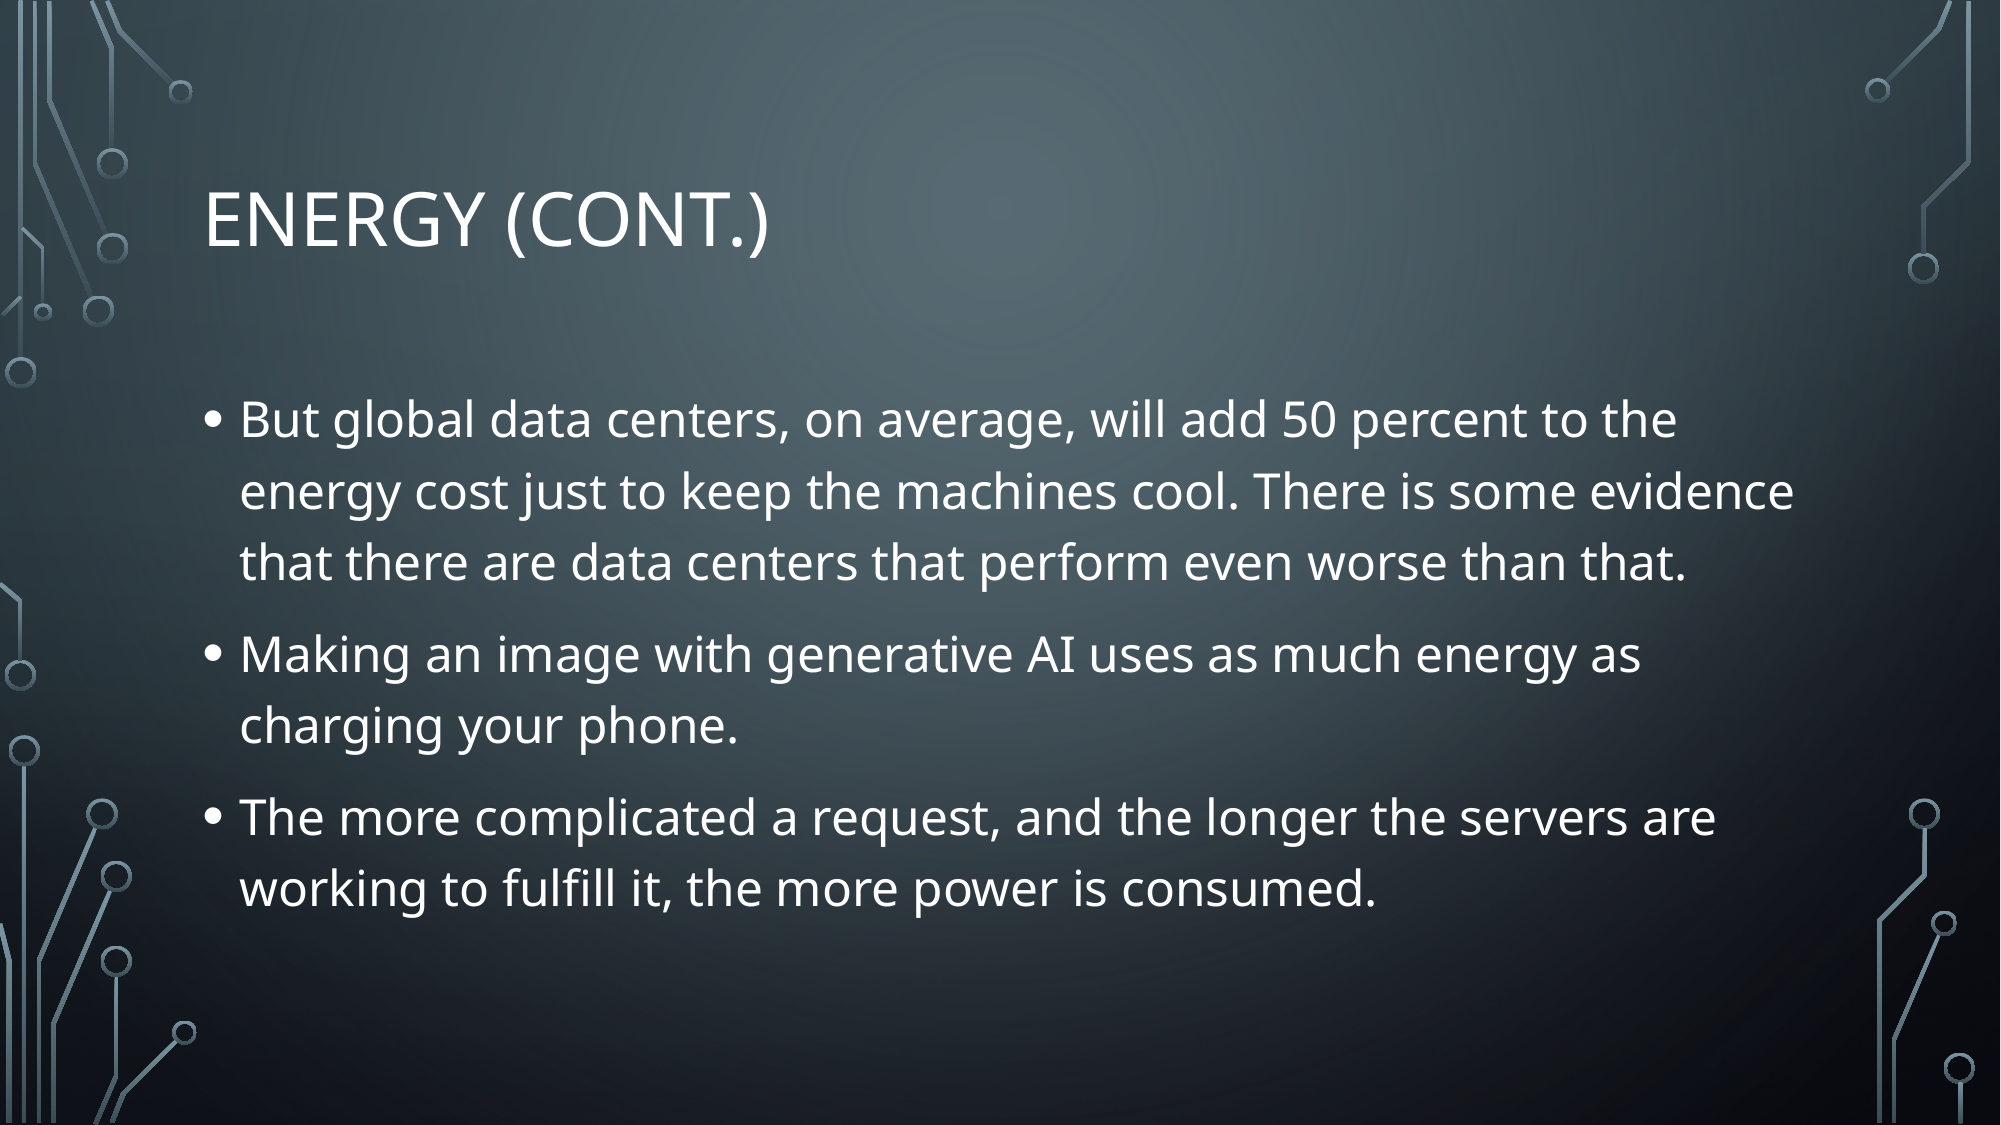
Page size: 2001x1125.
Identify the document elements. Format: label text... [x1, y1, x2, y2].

list But global data centers, on average, will add 50 percent to the energy cost just to keep the machines cool. There is some evidence that there are data centers that perform even worse than that. Making an image with generative AI uses as much energy as charging your phone. The more complicated a request, and the longer the servers are working to fulfill it, the more power is consumed. [187, 369, 1813, 950]
title Energy (cont.) [187, 101, 1813, 344]
